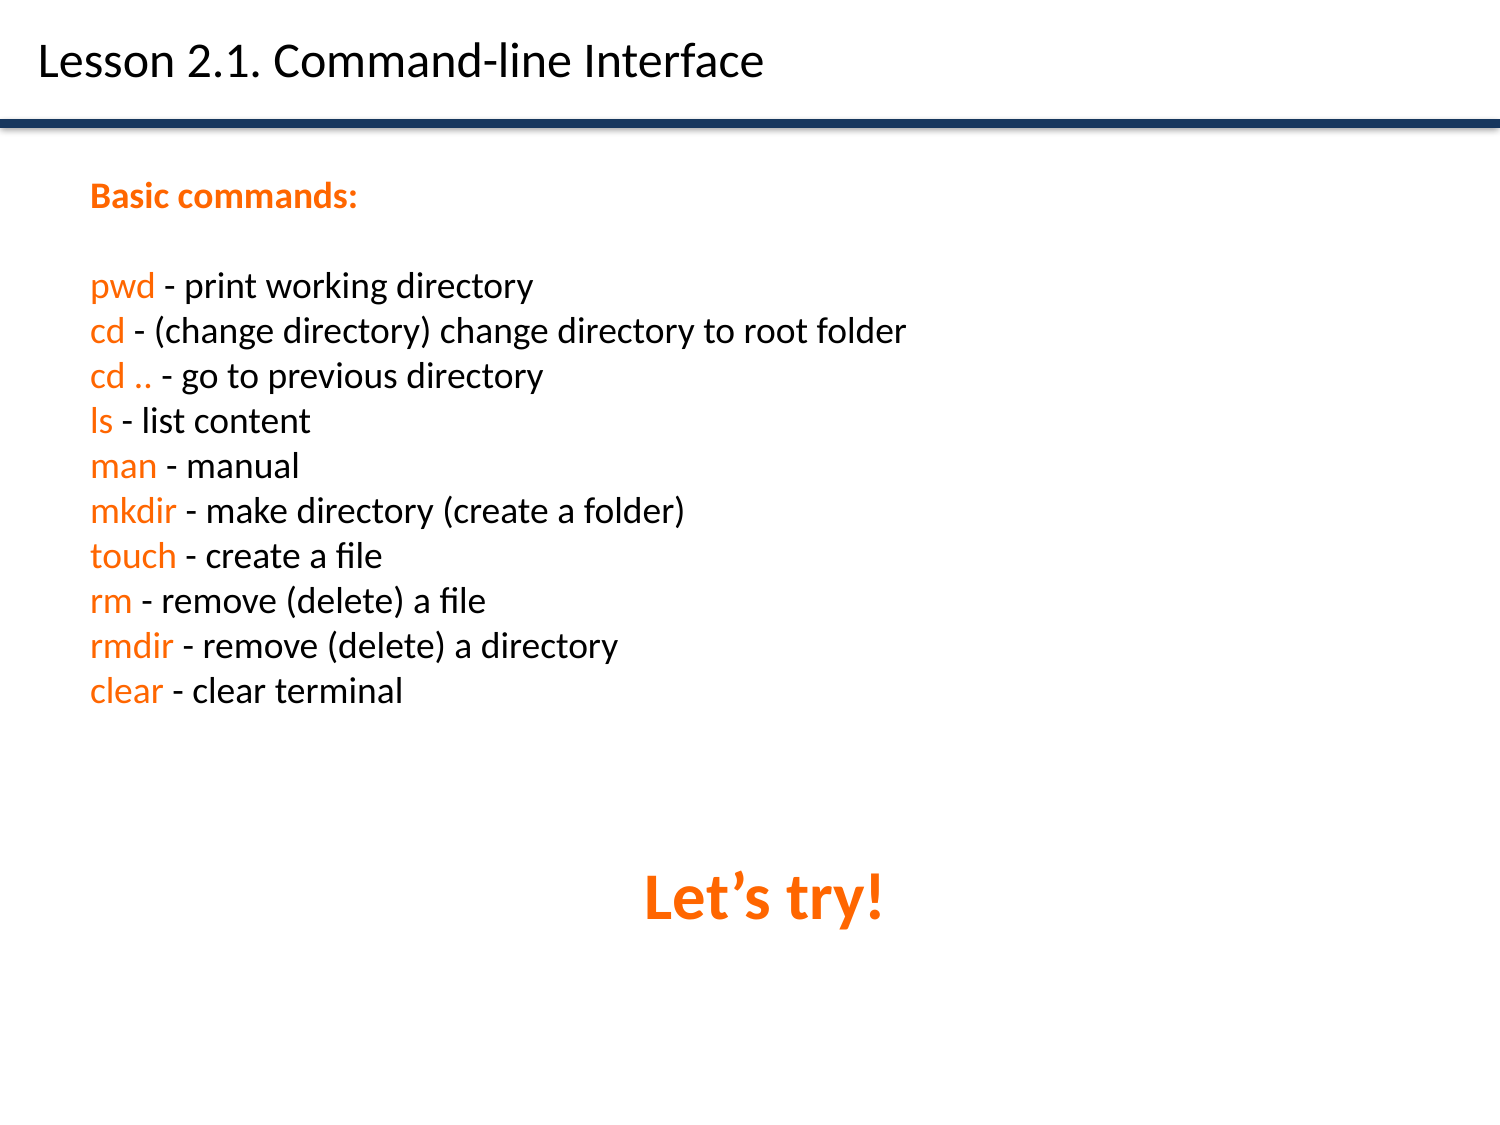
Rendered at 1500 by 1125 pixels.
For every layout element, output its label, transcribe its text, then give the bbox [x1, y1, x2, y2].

text_box Basic commands: pwd - print working directory cd - (change directory) change directory to root folder cd .. - go to previous directory ls - list content man - manual mkdir - make directory (create a folder) touch - create a file rm - remove (delete) a file rmdir - remove (delete) a directory clear - clear terminal [75, 163, 1491, 719]
text_box Let’s try! [629, 845, 902, 941]
text_box Lesson 2.1. Command-line Interface [23, 19, 823, 95]
